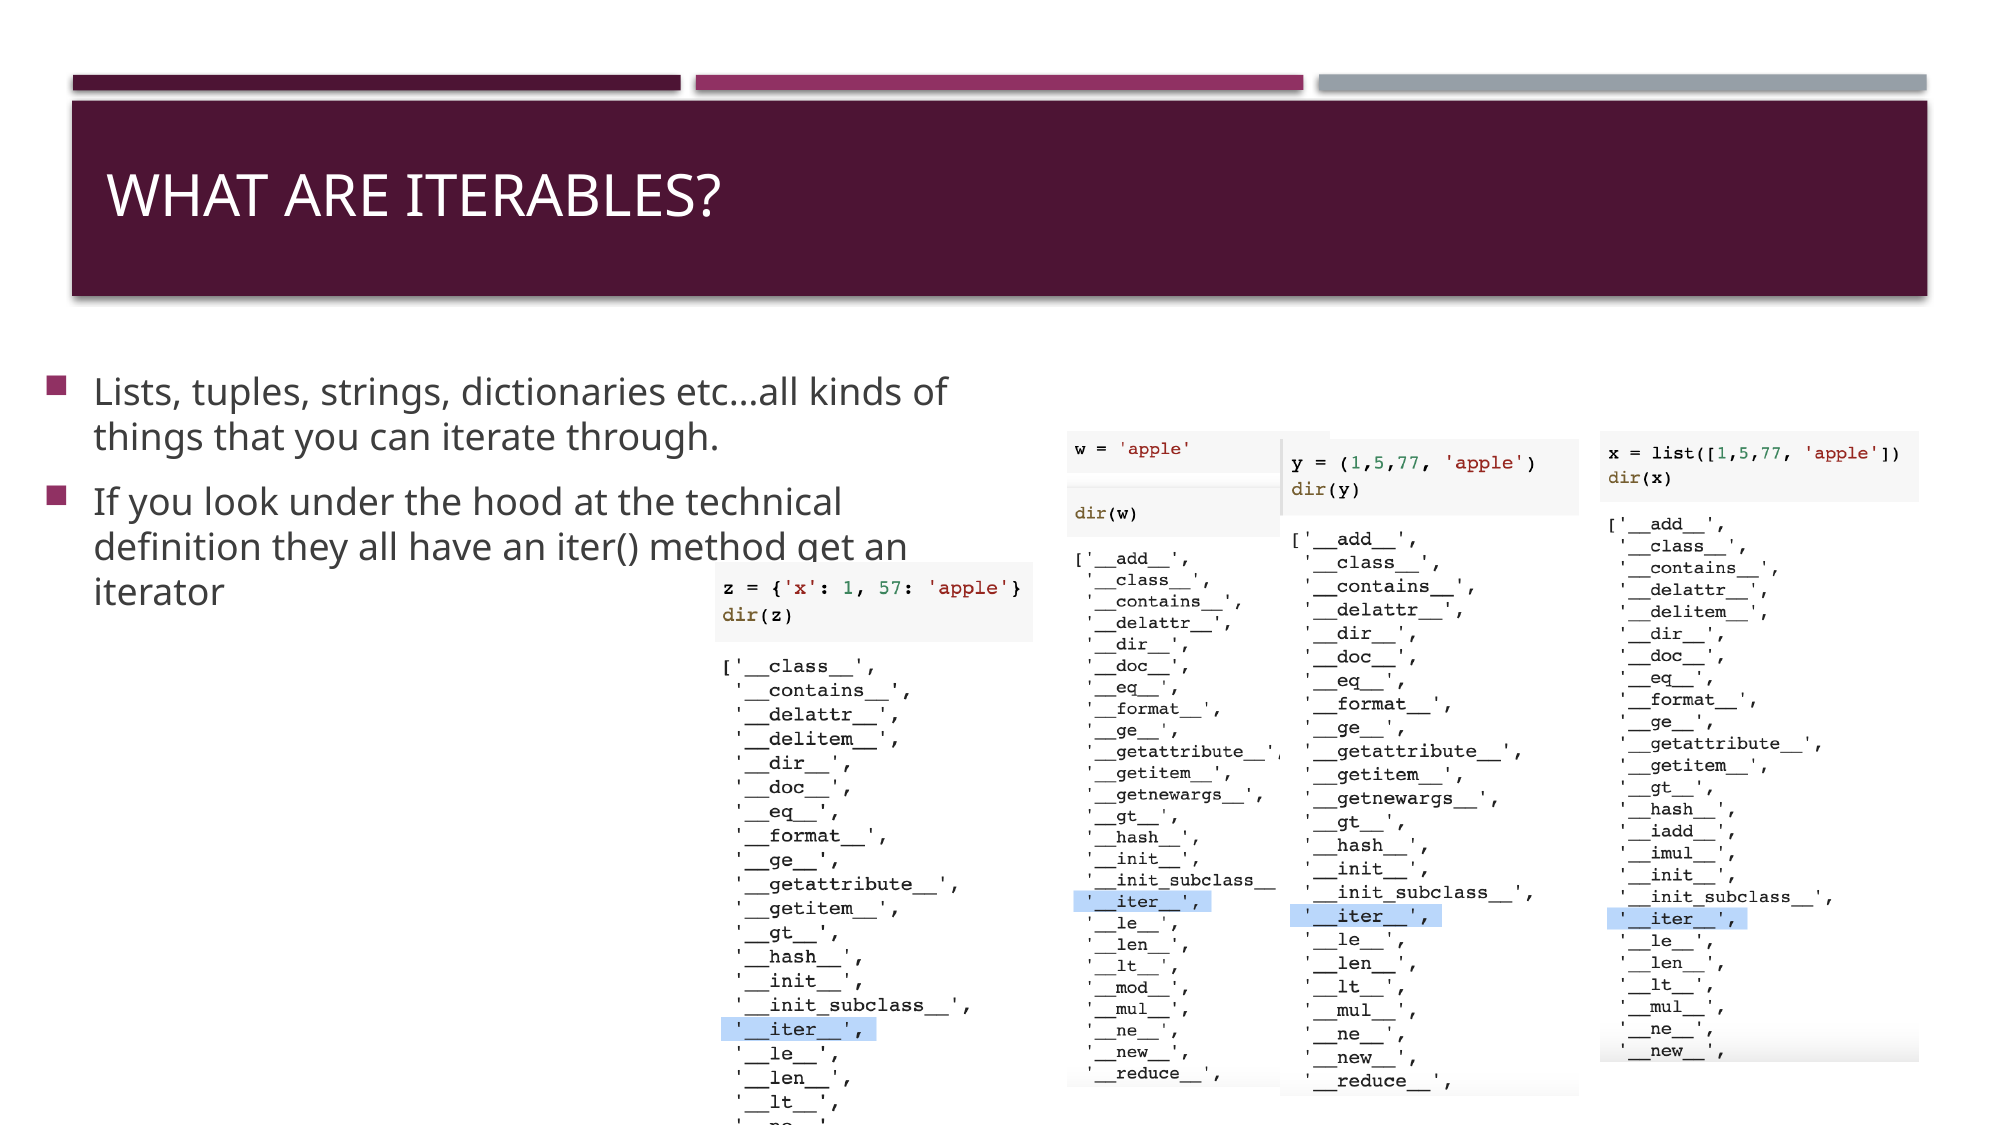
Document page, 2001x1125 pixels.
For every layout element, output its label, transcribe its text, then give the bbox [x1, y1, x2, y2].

list Lists, tuples, strings, dictionaries etc…all kinds of things that you can iterate through. If you look under the hood at the technical definition they all have an iter() method get an iterator [28, 231, 1002, 946]
picture [715, 561, 1033, 1125]
title What are iterables? [91, 17, 1817, 236]
picture [1066, 431, 1579, 1096]
picture [1599, 431, 1919, 1062]
